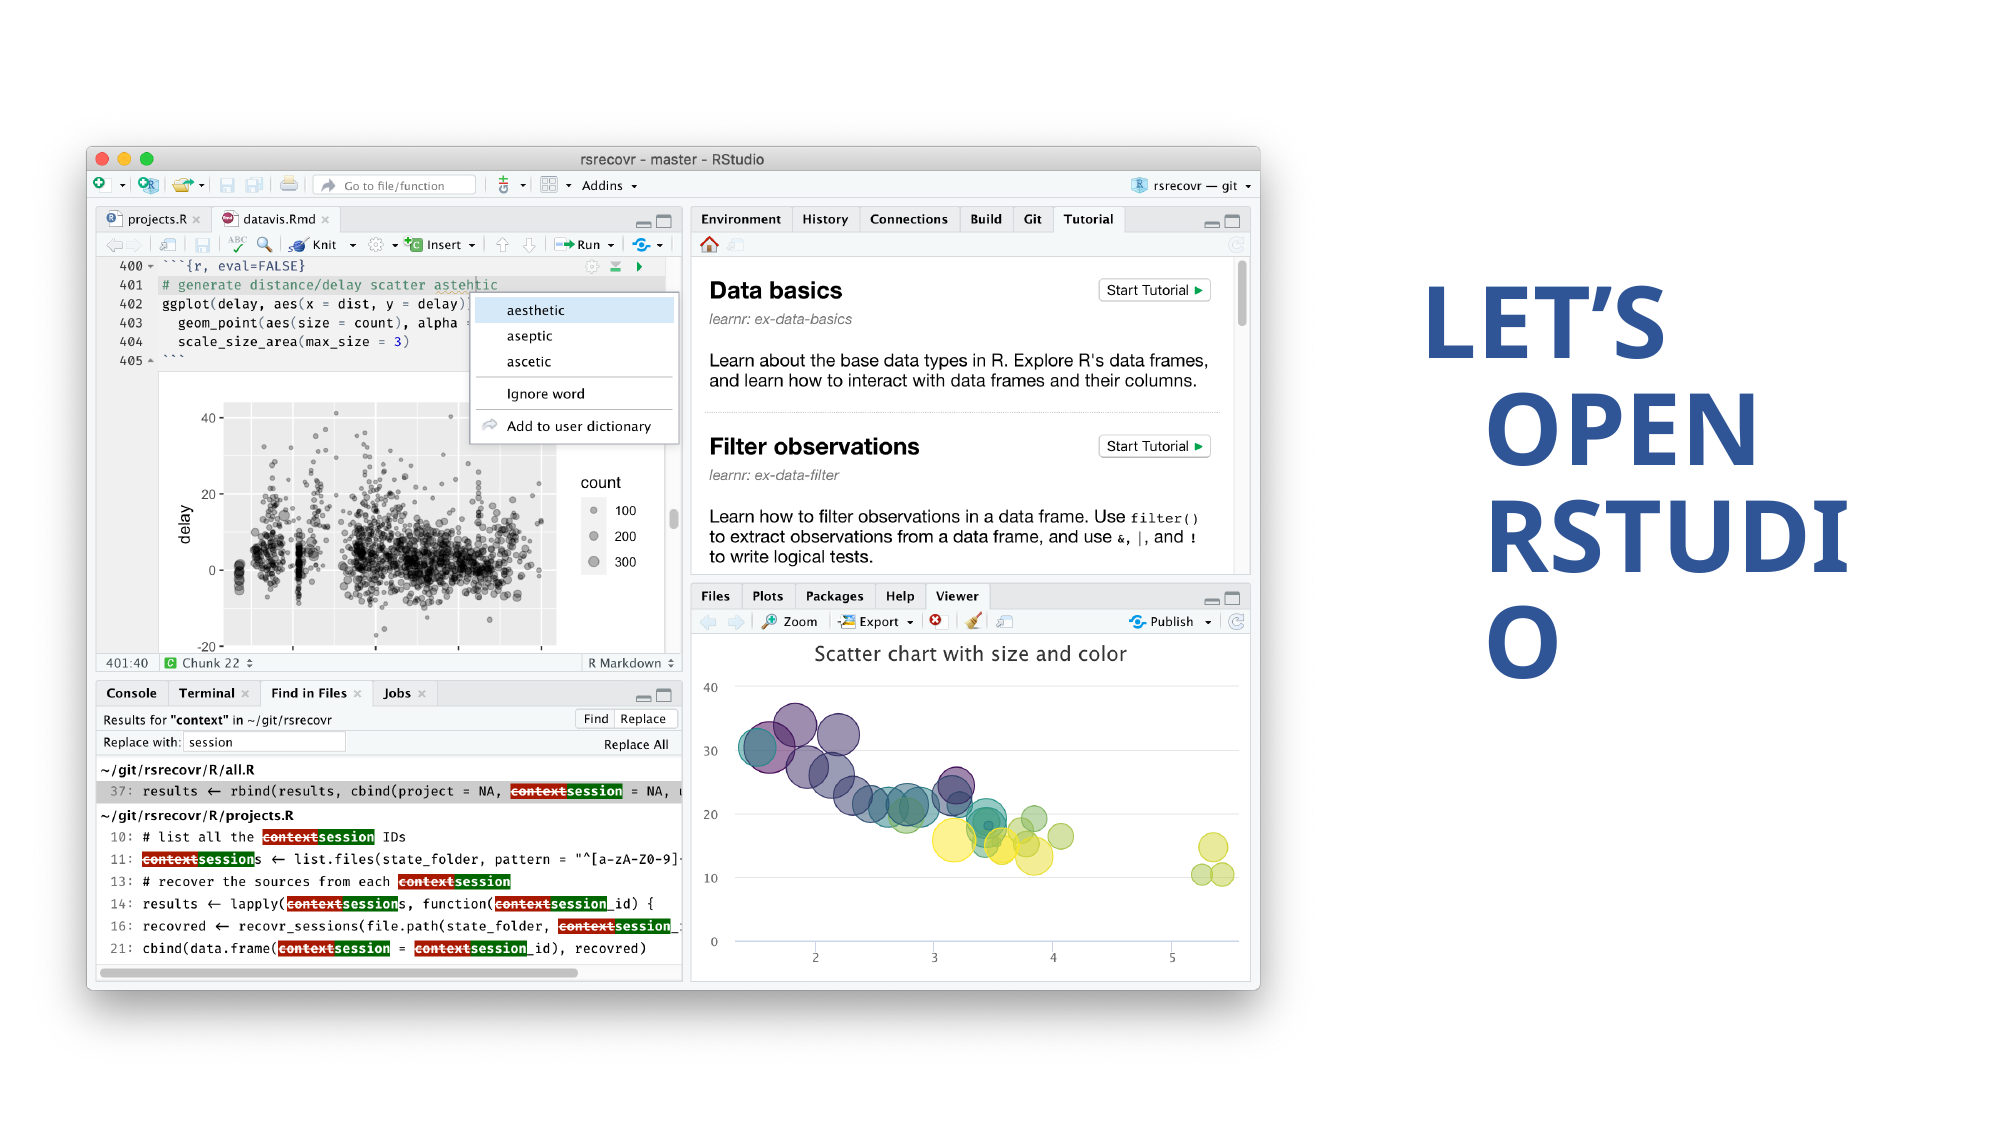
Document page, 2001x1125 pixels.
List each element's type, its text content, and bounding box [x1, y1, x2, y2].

picture [23, 104, 1322, 1072]
text_box Let’s open RSTUDIO [1405, 215, 1927, 708]
